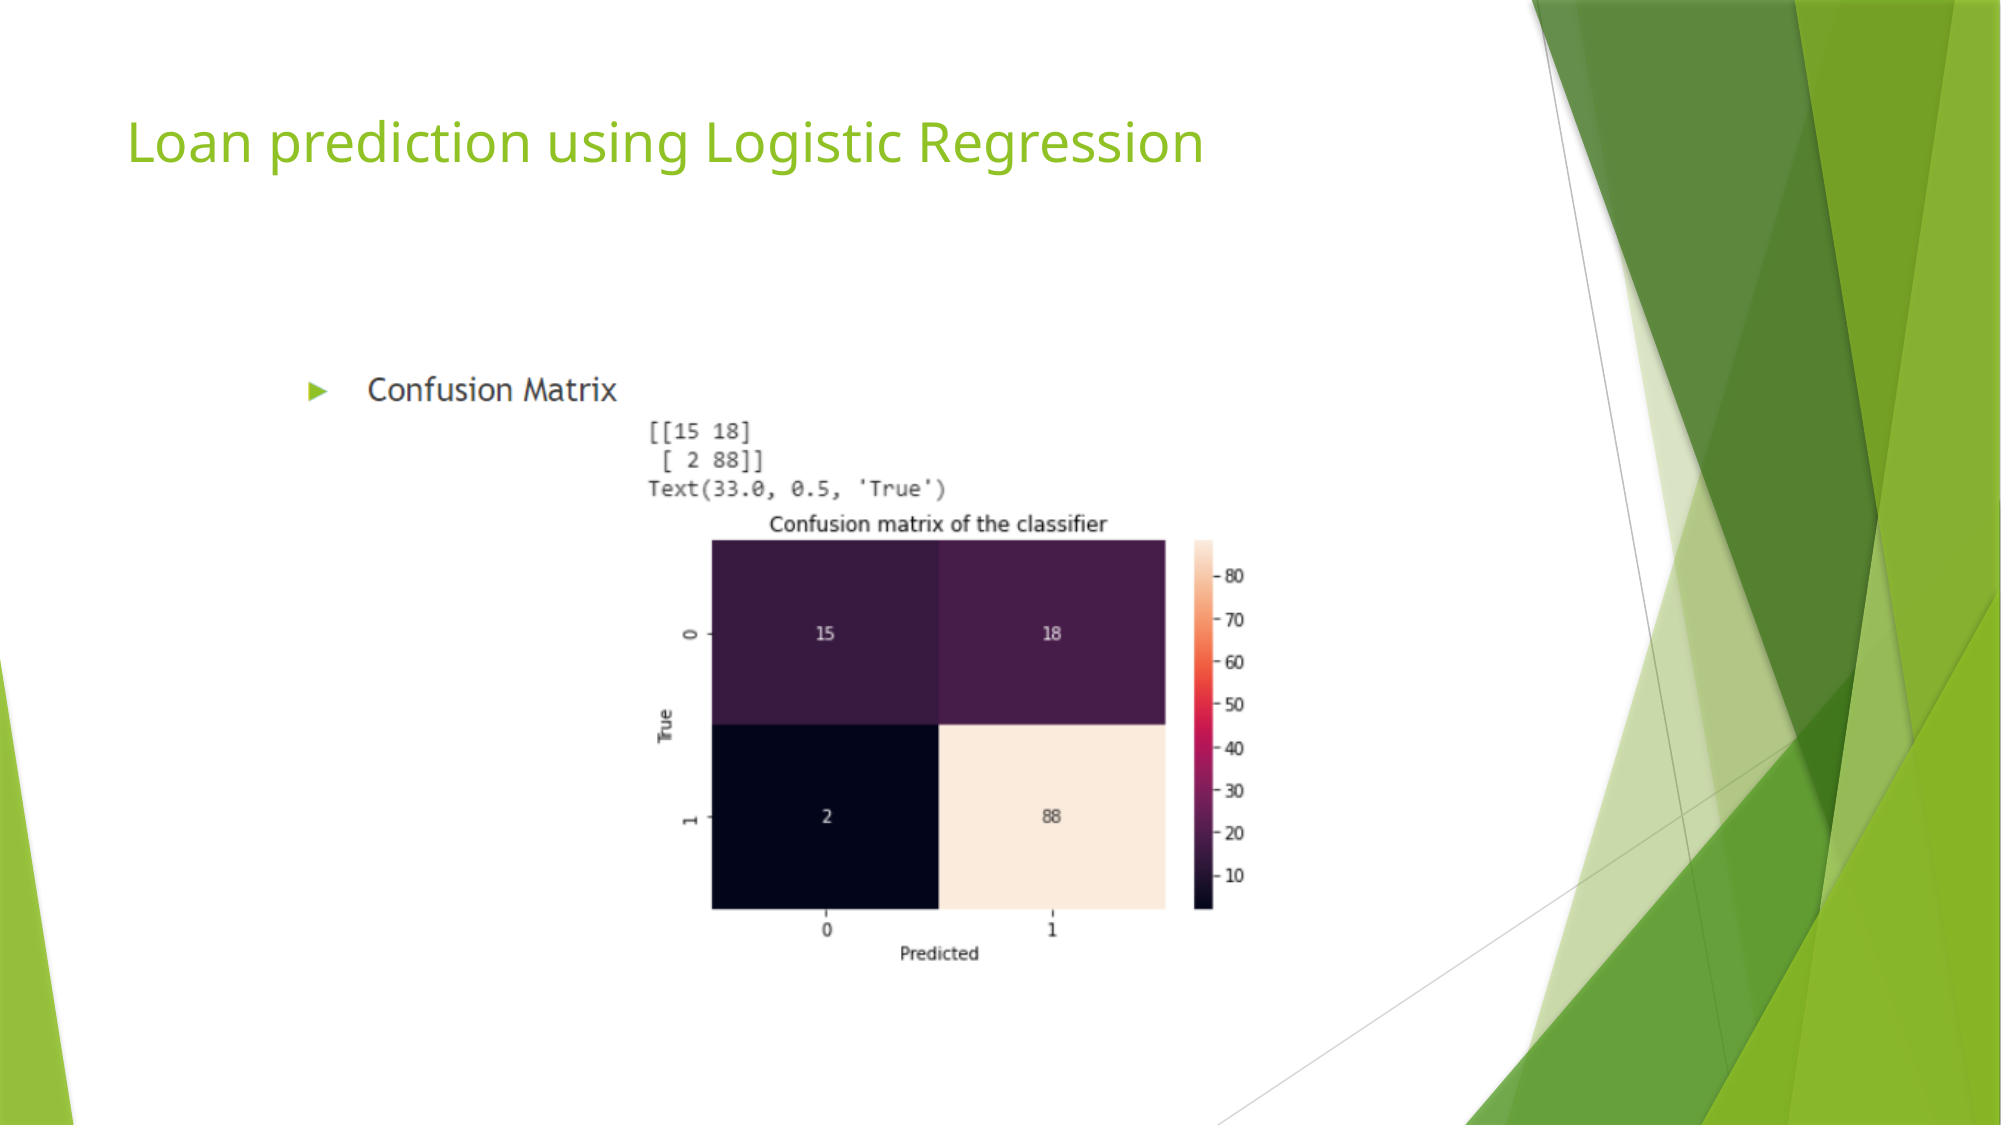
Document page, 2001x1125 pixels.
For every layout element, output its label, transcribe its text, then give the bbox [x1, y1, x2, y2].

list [275, 353, 1357, 992]
title Loan prediction using Logistic Regression [111, 99, 1522, 317]
